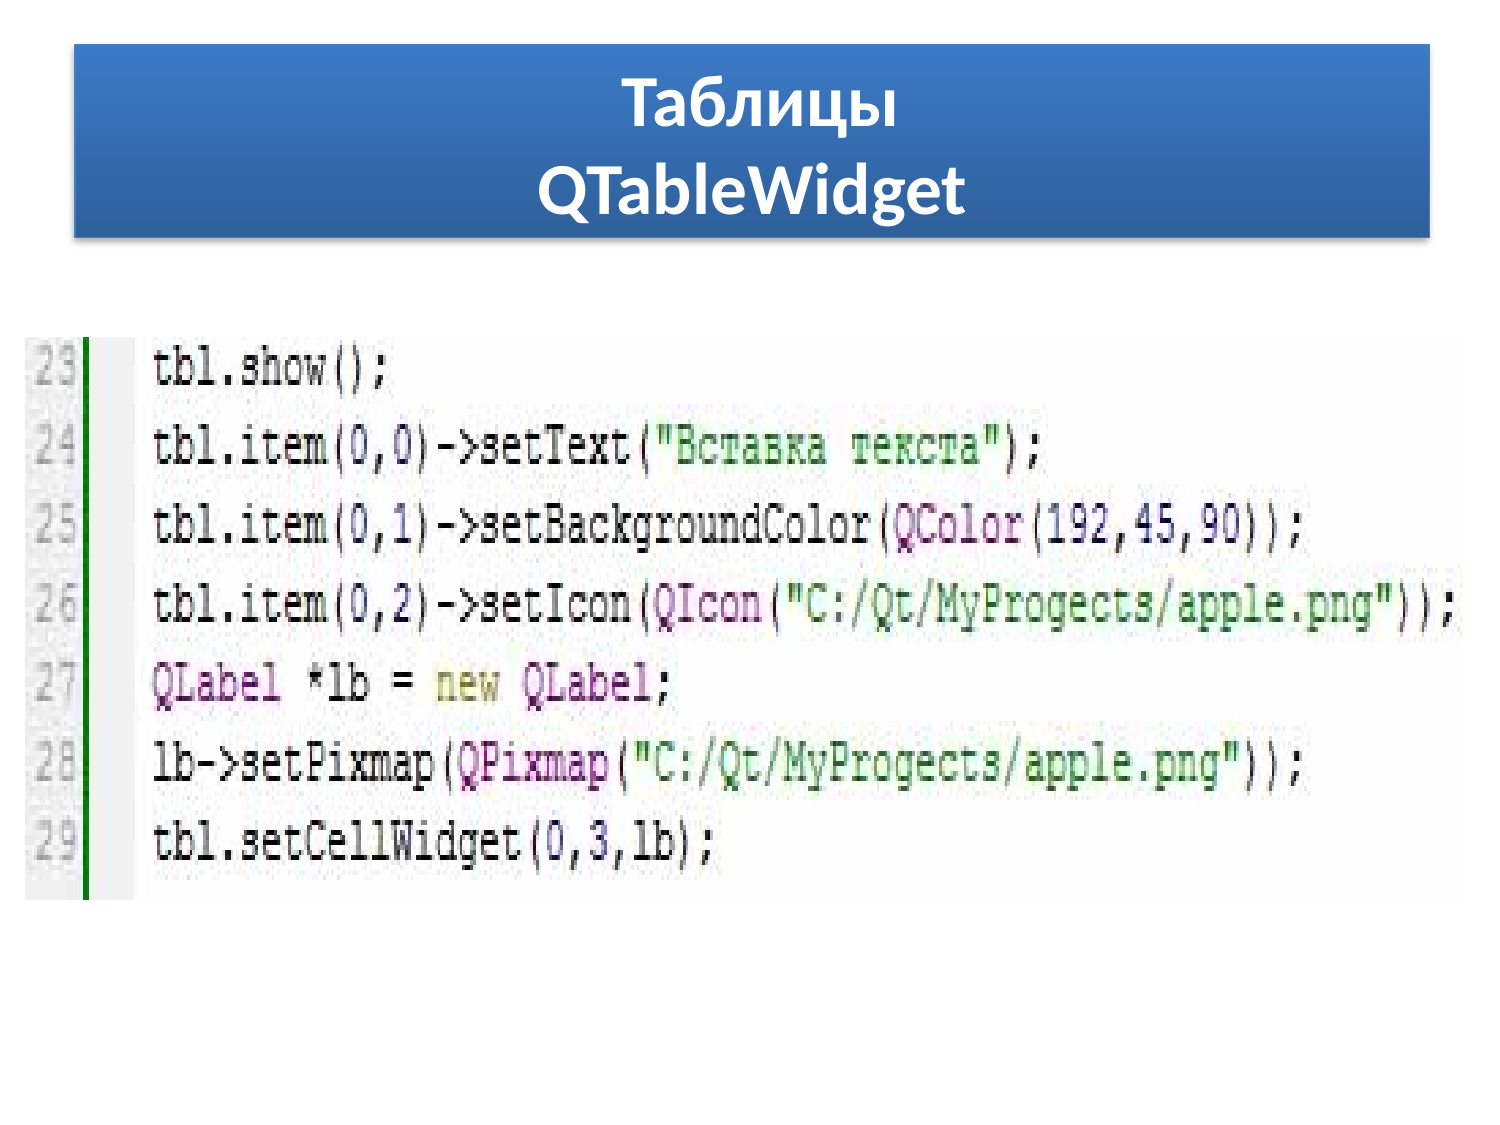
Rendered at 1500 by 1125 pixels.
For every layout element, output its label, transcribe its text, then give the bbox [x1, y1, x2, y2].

picture [24, 337, 1463, 901]
title Таблицы QTableWidget [74, 44, 1430, 238]
